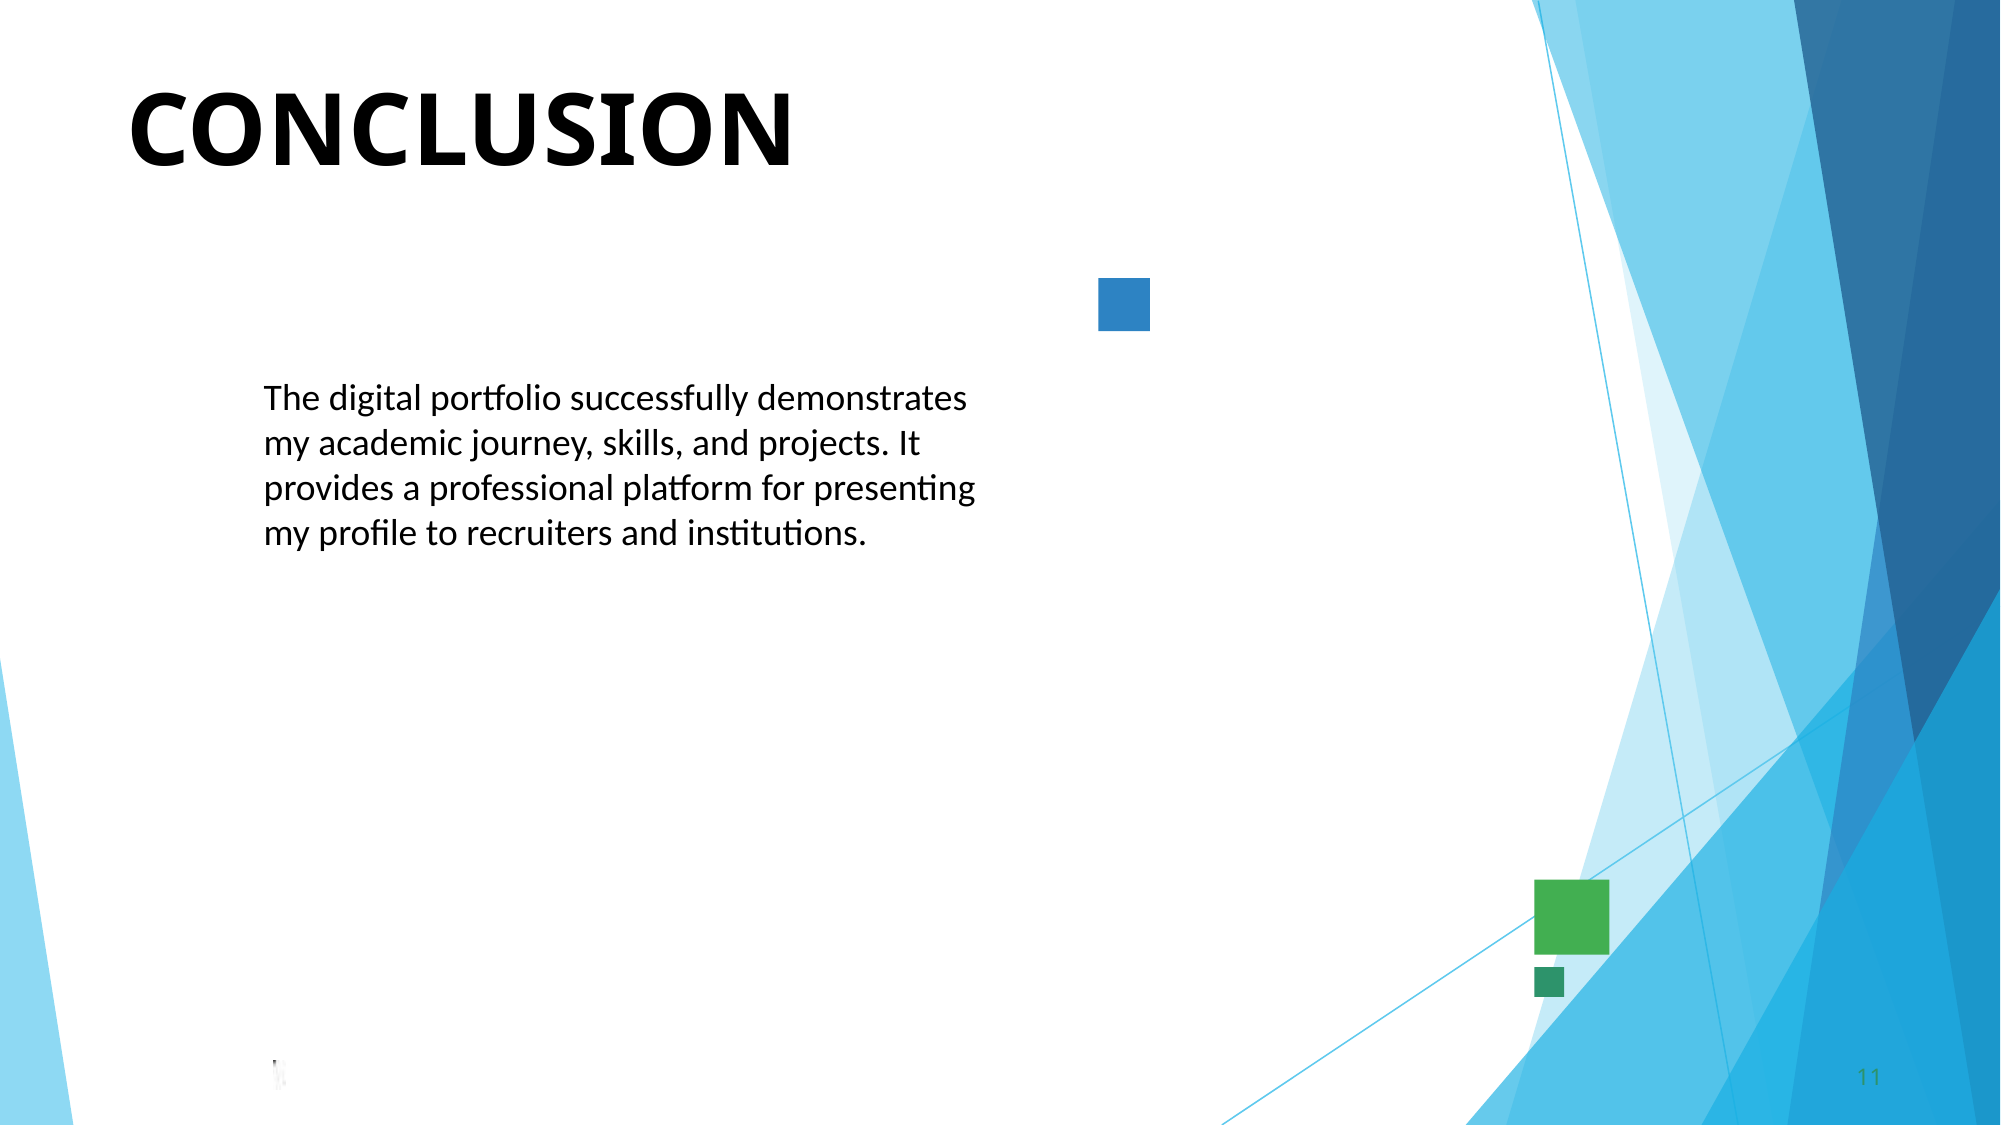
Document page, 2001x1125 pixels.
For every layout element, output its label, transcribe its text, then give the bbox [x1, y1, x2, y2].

picture [273, 1060, 287, 1091]
text_box [1534, 879, 1610, 955]
text_box The digital portfolio successfully demonstrates my academic journey, skills, and projects. It provides a professional platform for presenting my profile to recruiters and institutions. [248, 365, 1000, 561]
title CONCLUSION [123, 63, 875, 254]
text_box 11 [1849, 1061, 1888, 1095]
text_box [1098, 278, 1150, 332]
text_box [1534, 967, 1565, 997]
